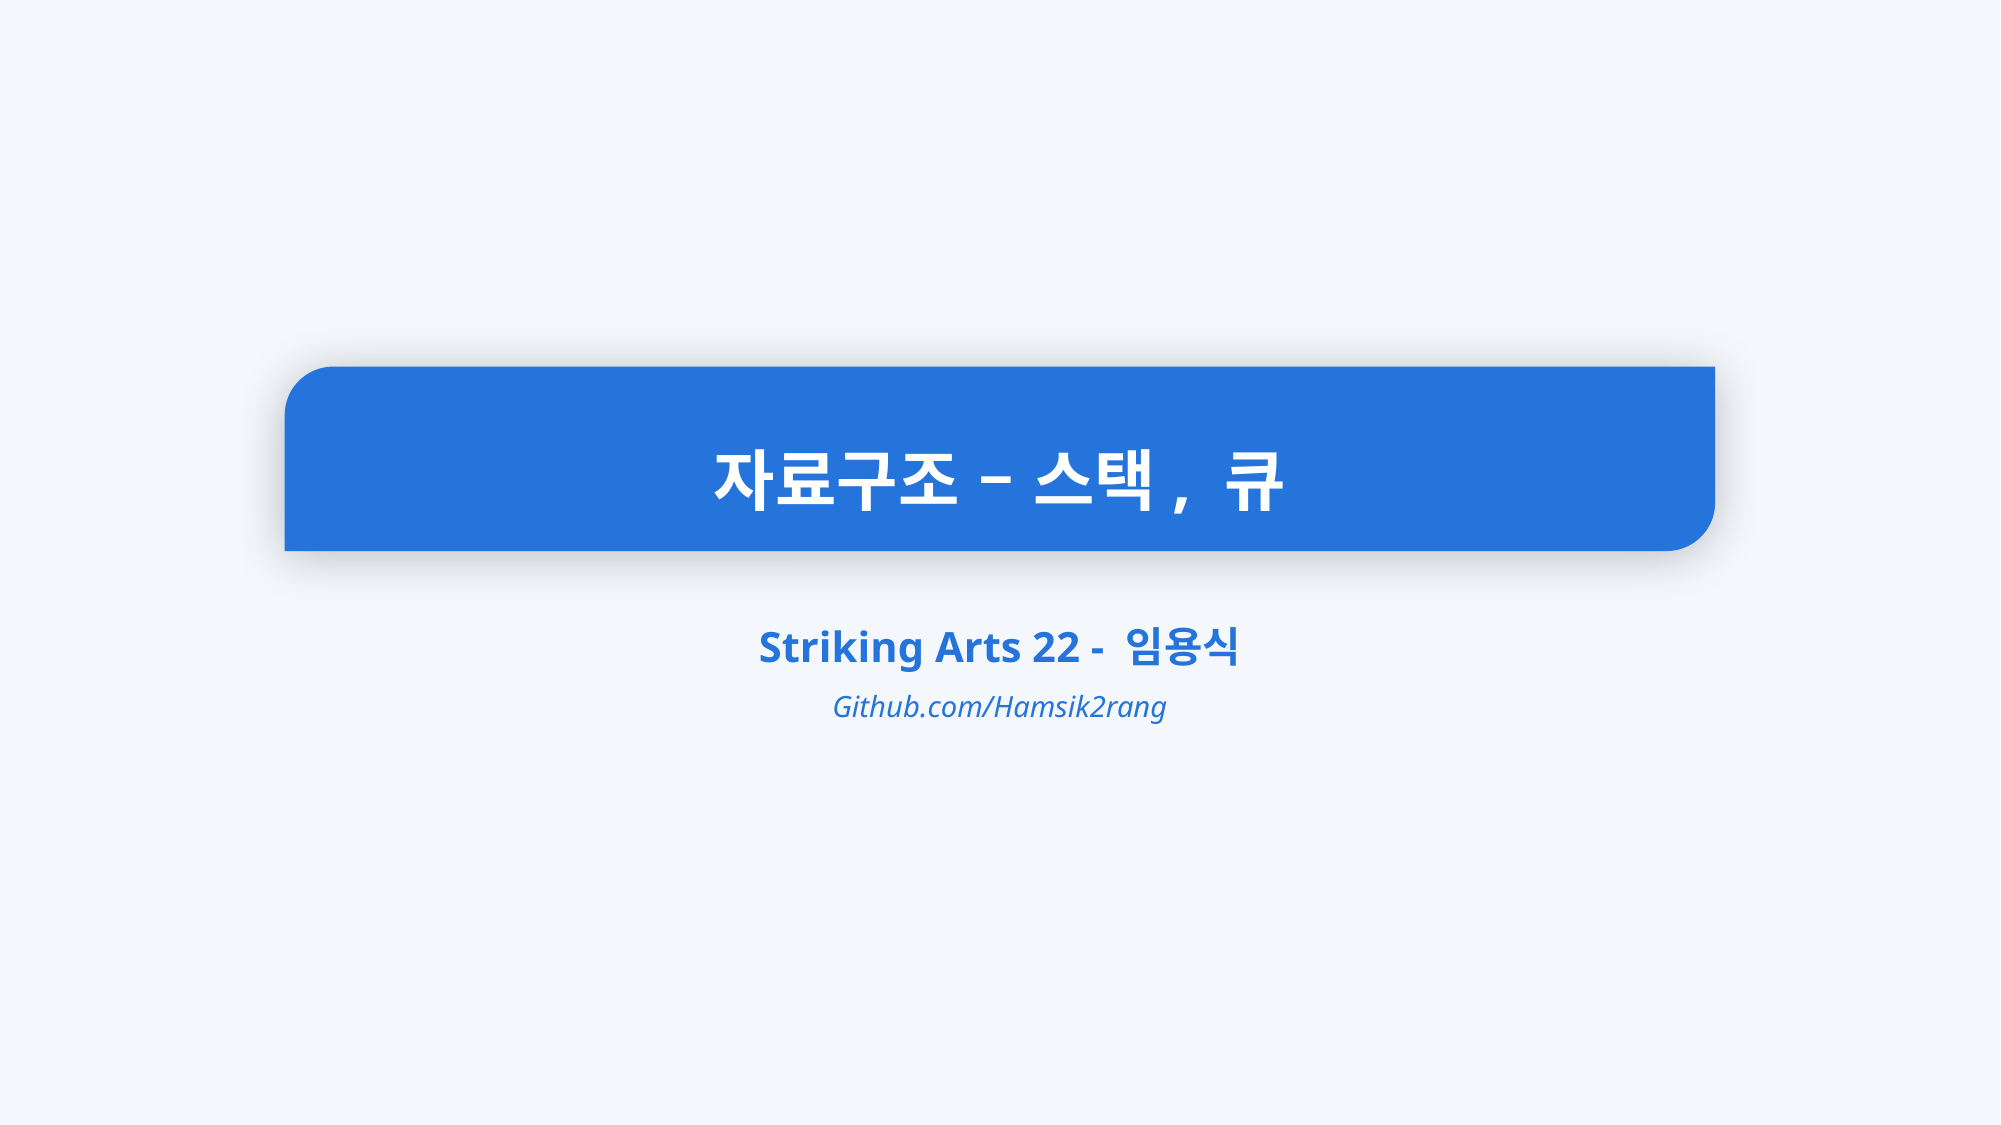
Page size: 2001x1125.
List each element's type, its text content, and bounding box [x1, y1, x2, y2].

text_box 자료구조 – 스택, 큐 [283, 365, 1717, 553]
text_box Striking Arts 22 - 임용식 Github.com/Hamsik2rang [643, 588, 1357, 731]
